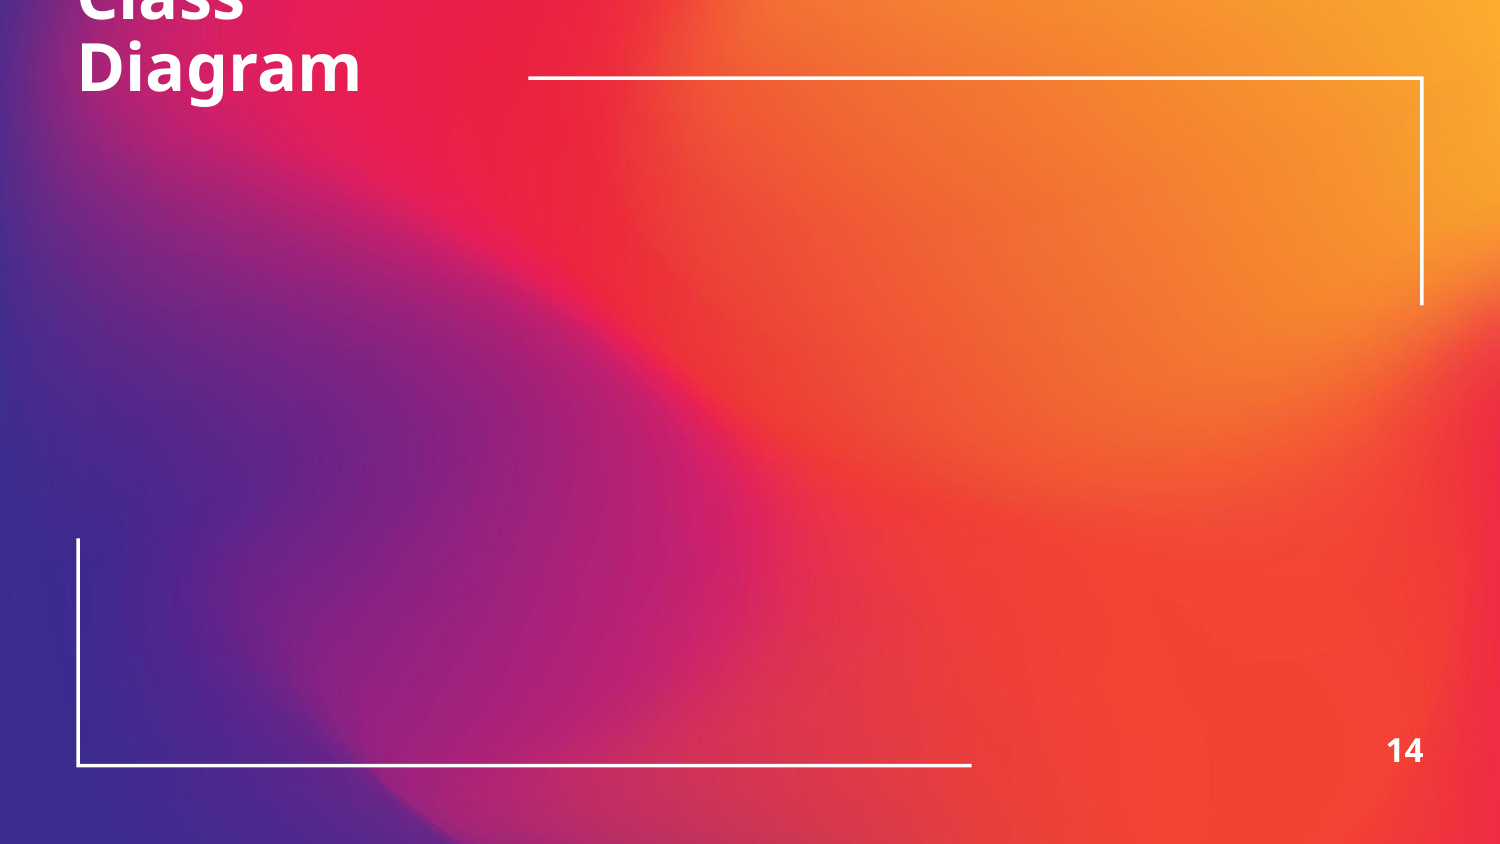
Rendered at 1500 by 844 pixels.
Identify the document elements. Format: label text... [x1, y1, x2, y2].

picture [0, 0, 1500, 844]
title Class Diagram [76, 46, 546, 107]
slide_number ‹#› [1347, 696, 1424, 775]
